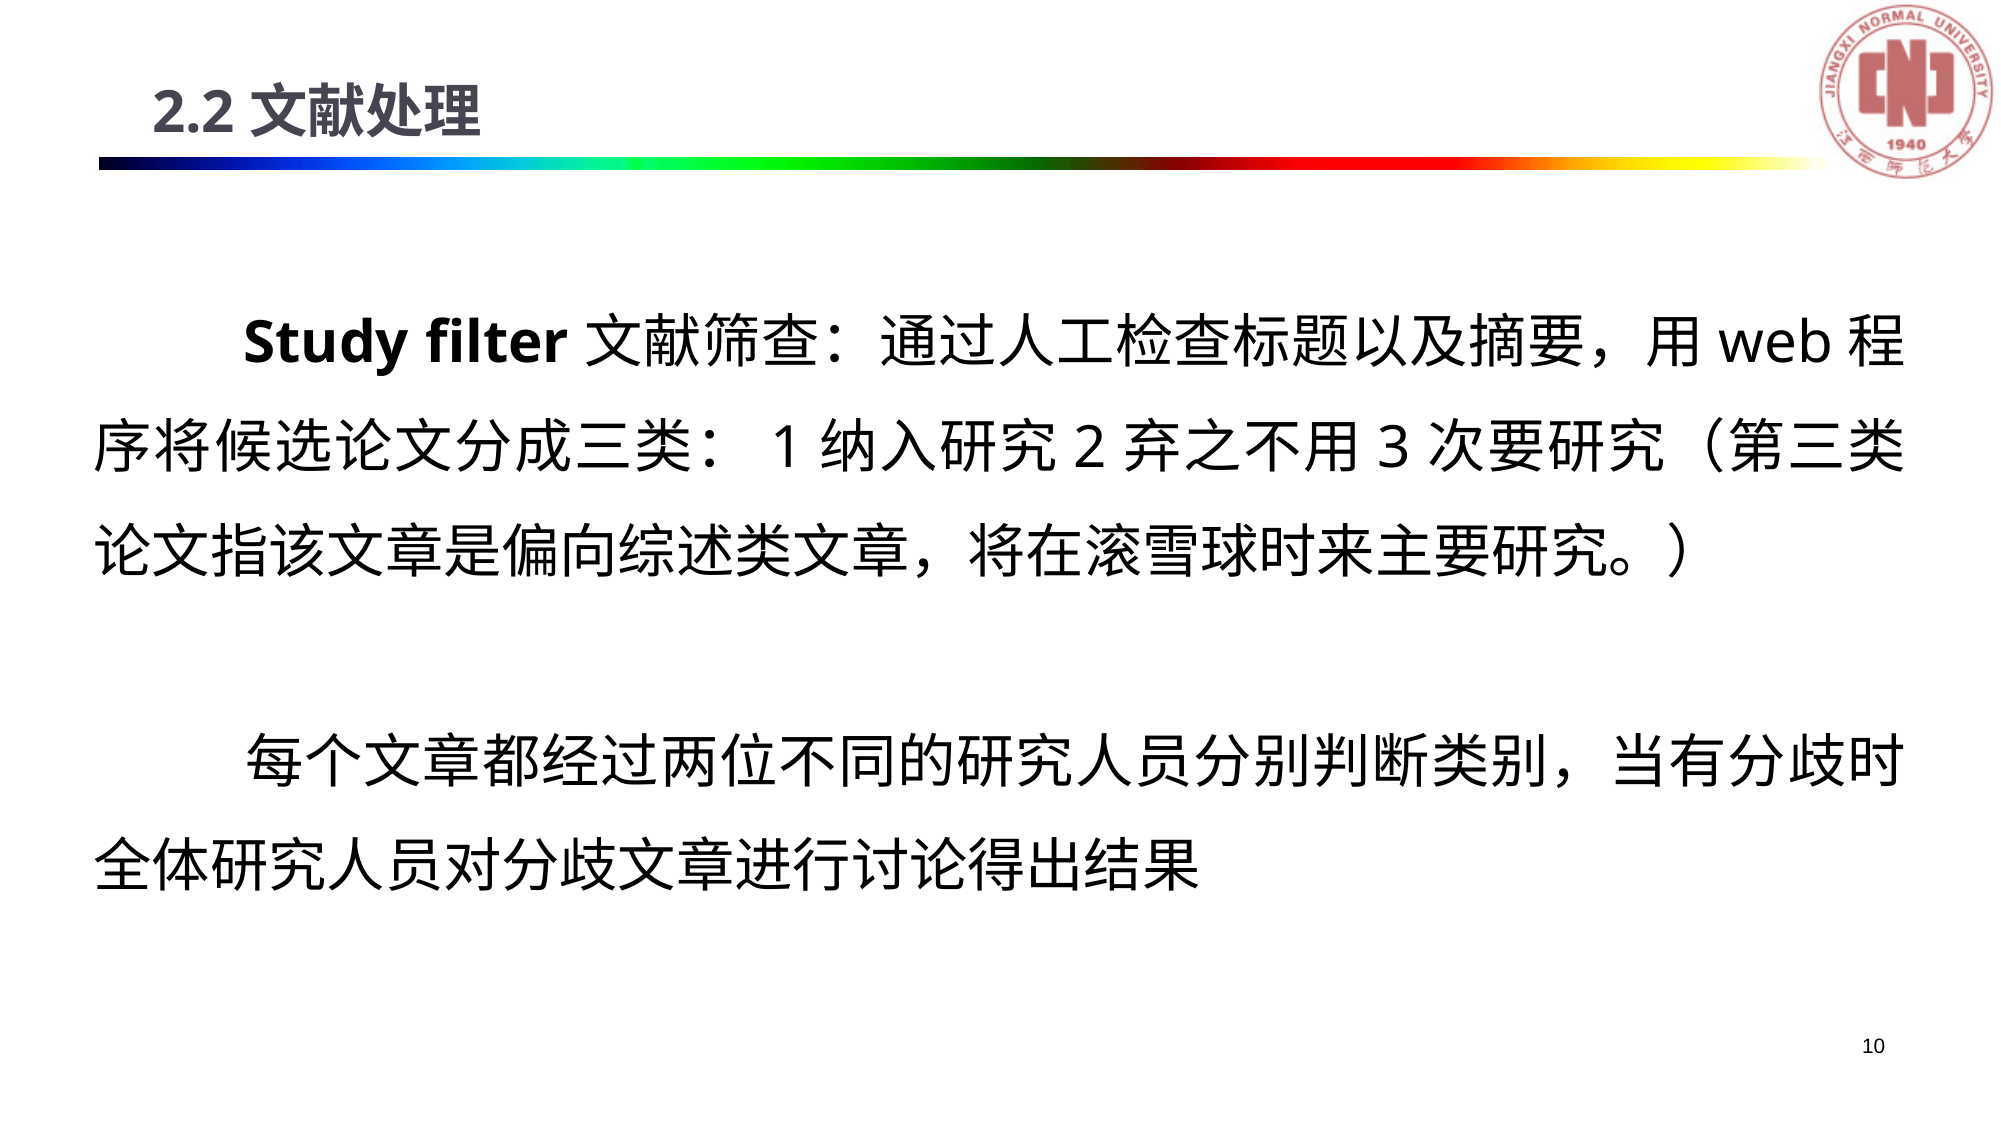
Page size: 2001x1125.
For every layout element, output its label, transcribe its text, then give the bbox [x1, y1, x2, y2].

picture [500, 2, 1999, 182]
text_box 2.2文献处理 [137, 39, 1938, 144]
slide_number 10 [1433, 1024, 1901, 1101]
text_box Study filter文献筛查：通过人工检查标题以及摘要，用web程序将候选论文分成三类：1纳入研究2弃之不用3次要研究（第三类论文指该文章是偏向综述类文章，将在滚雪球时来主要研究。） 每个文章都经过两位不同的研究人员分别判断类别，当有分歧时全体研究人员对分歧文章进行讨论得出结果 [79, 261, 1921, 906]
picture [99, 157, 466, 170]
